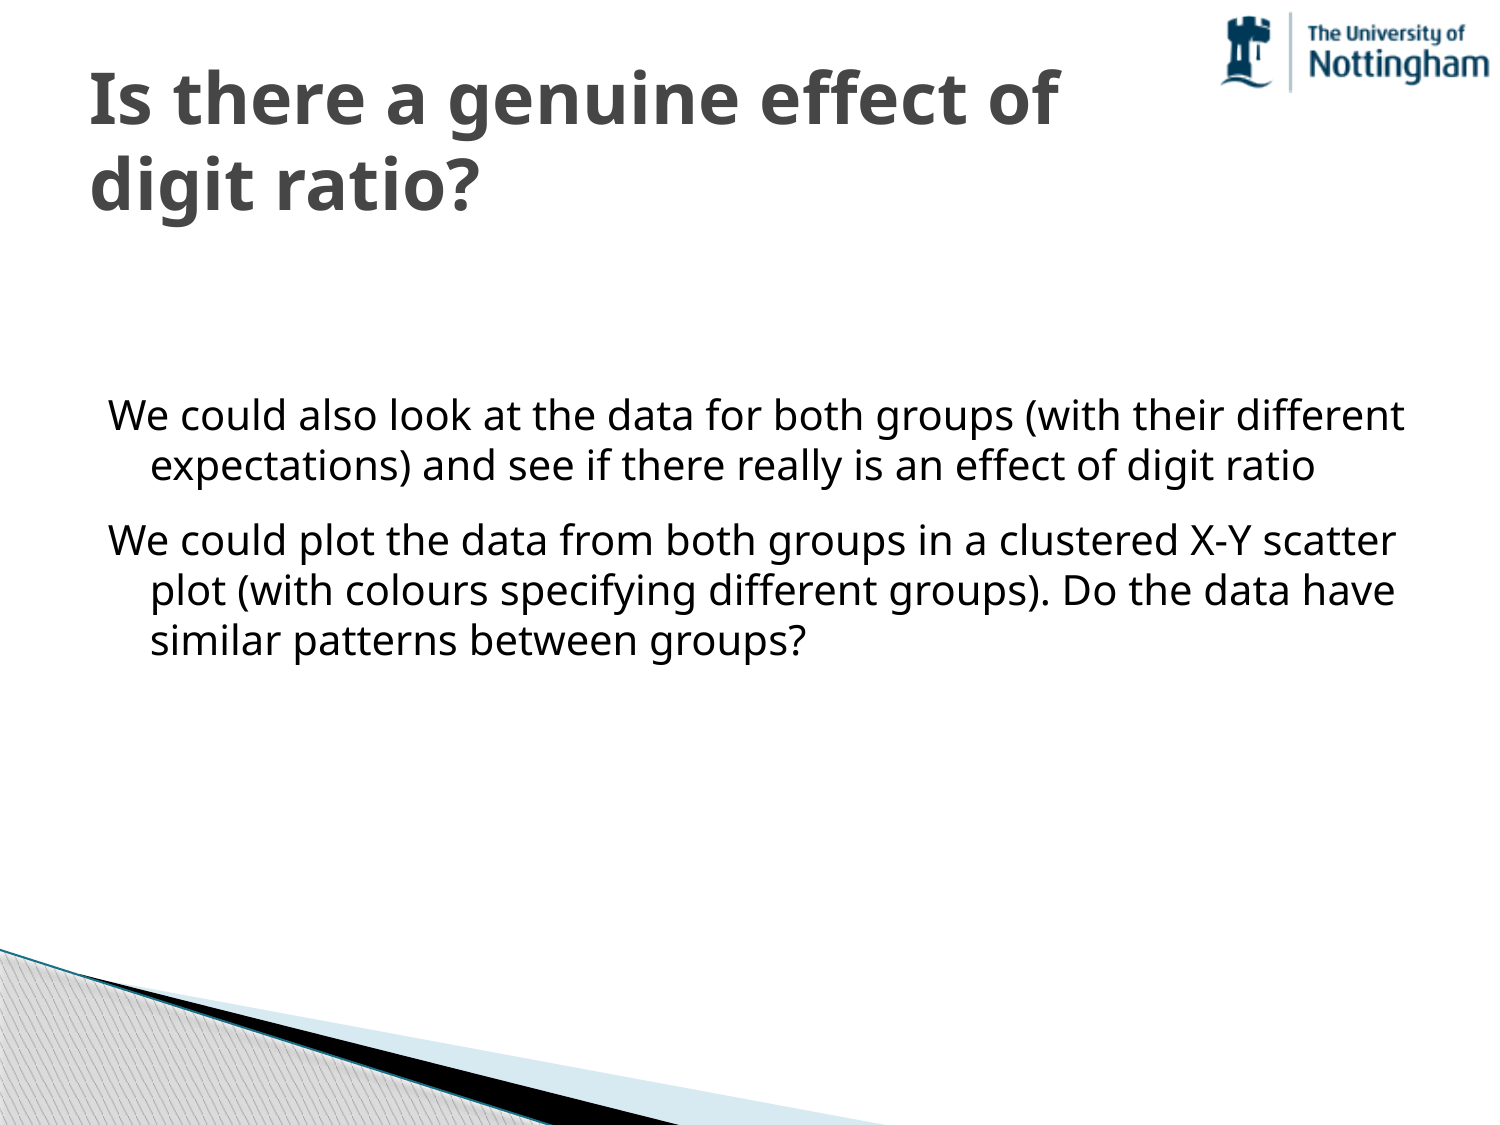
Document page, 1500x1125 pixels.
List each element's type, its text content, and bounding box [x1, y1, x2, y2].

picture [1219, 11, 1490, 93]
title Is there a genuine effect of digit ratio? [75, 45, 1220, 233]
list We could also look at the data for both groups (with their different expectations) and see if there really is an effect of digit ratio We could plot the data from both groups in a clustered X-Y scatter plot (with colours specifying different groups). Do the data have similar patterns between groups? [74, 381, 1426, 986]
